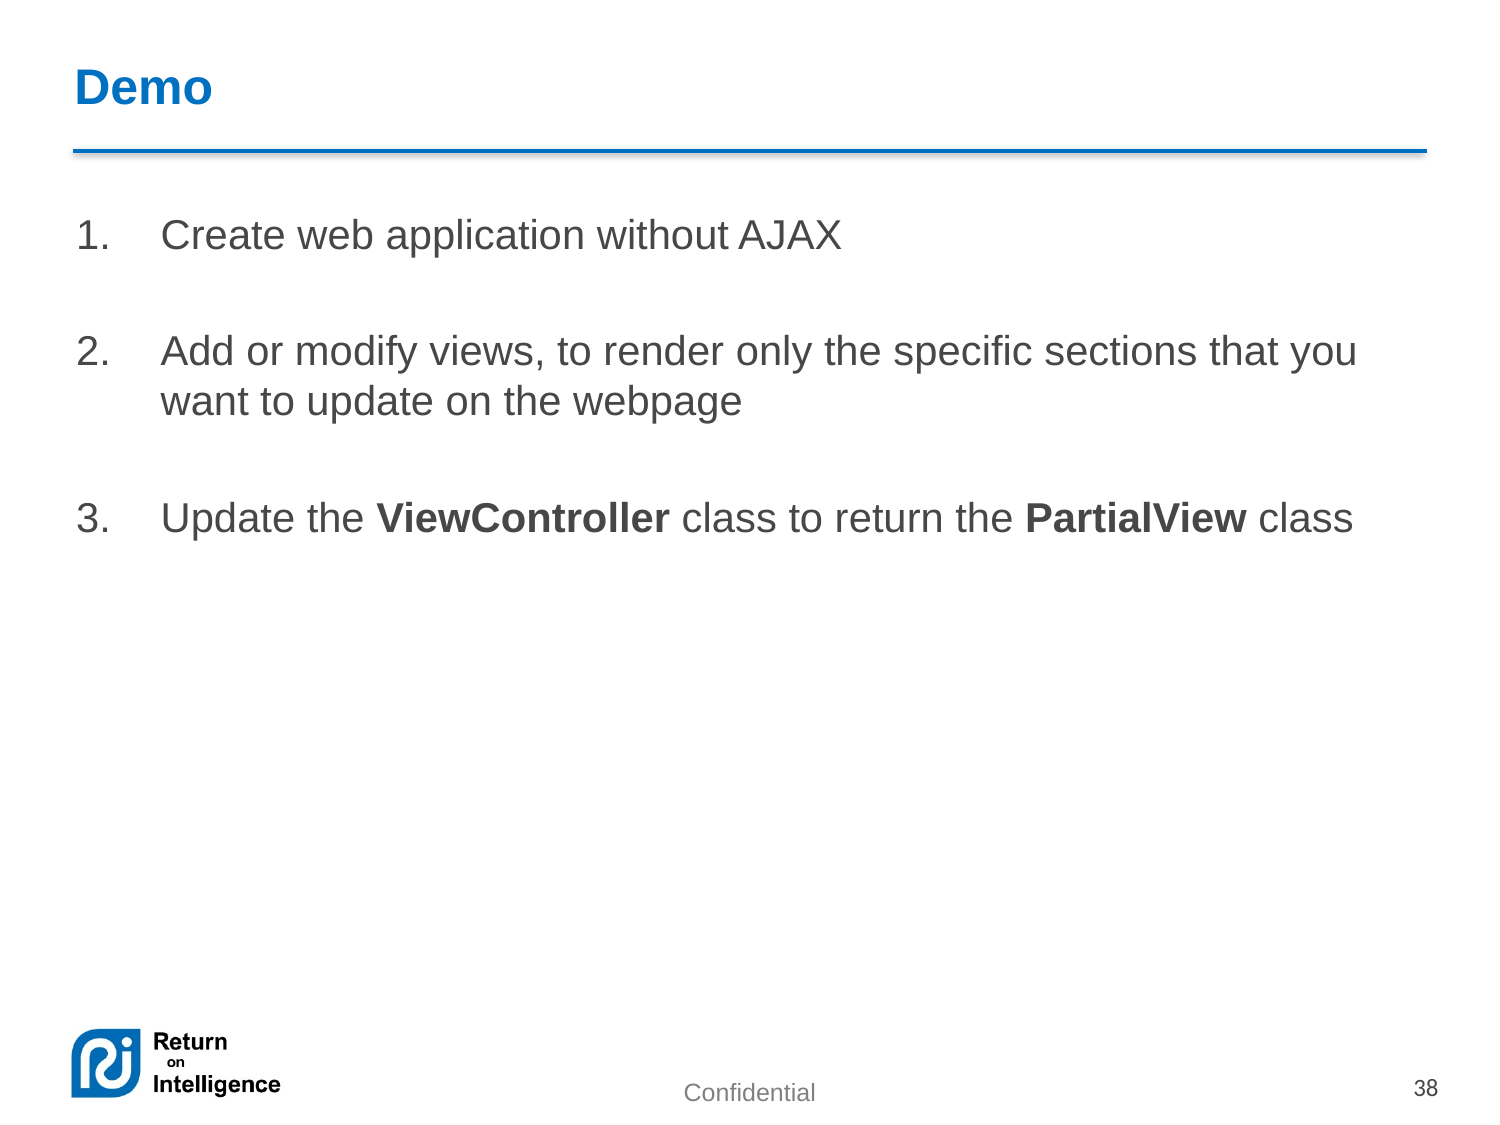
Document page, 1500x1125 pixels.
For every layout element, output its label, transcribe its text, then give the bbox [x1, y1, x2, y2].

picture [67, 1022, 289, 1098]
title Demo [59, 2, 1454, 166]
list Create web application without AJAX Add or modify views, to render only the specific sections that you want to update on the webpage Update the ViewController class to return the PartialView class [61, 199, 1454, 988]
